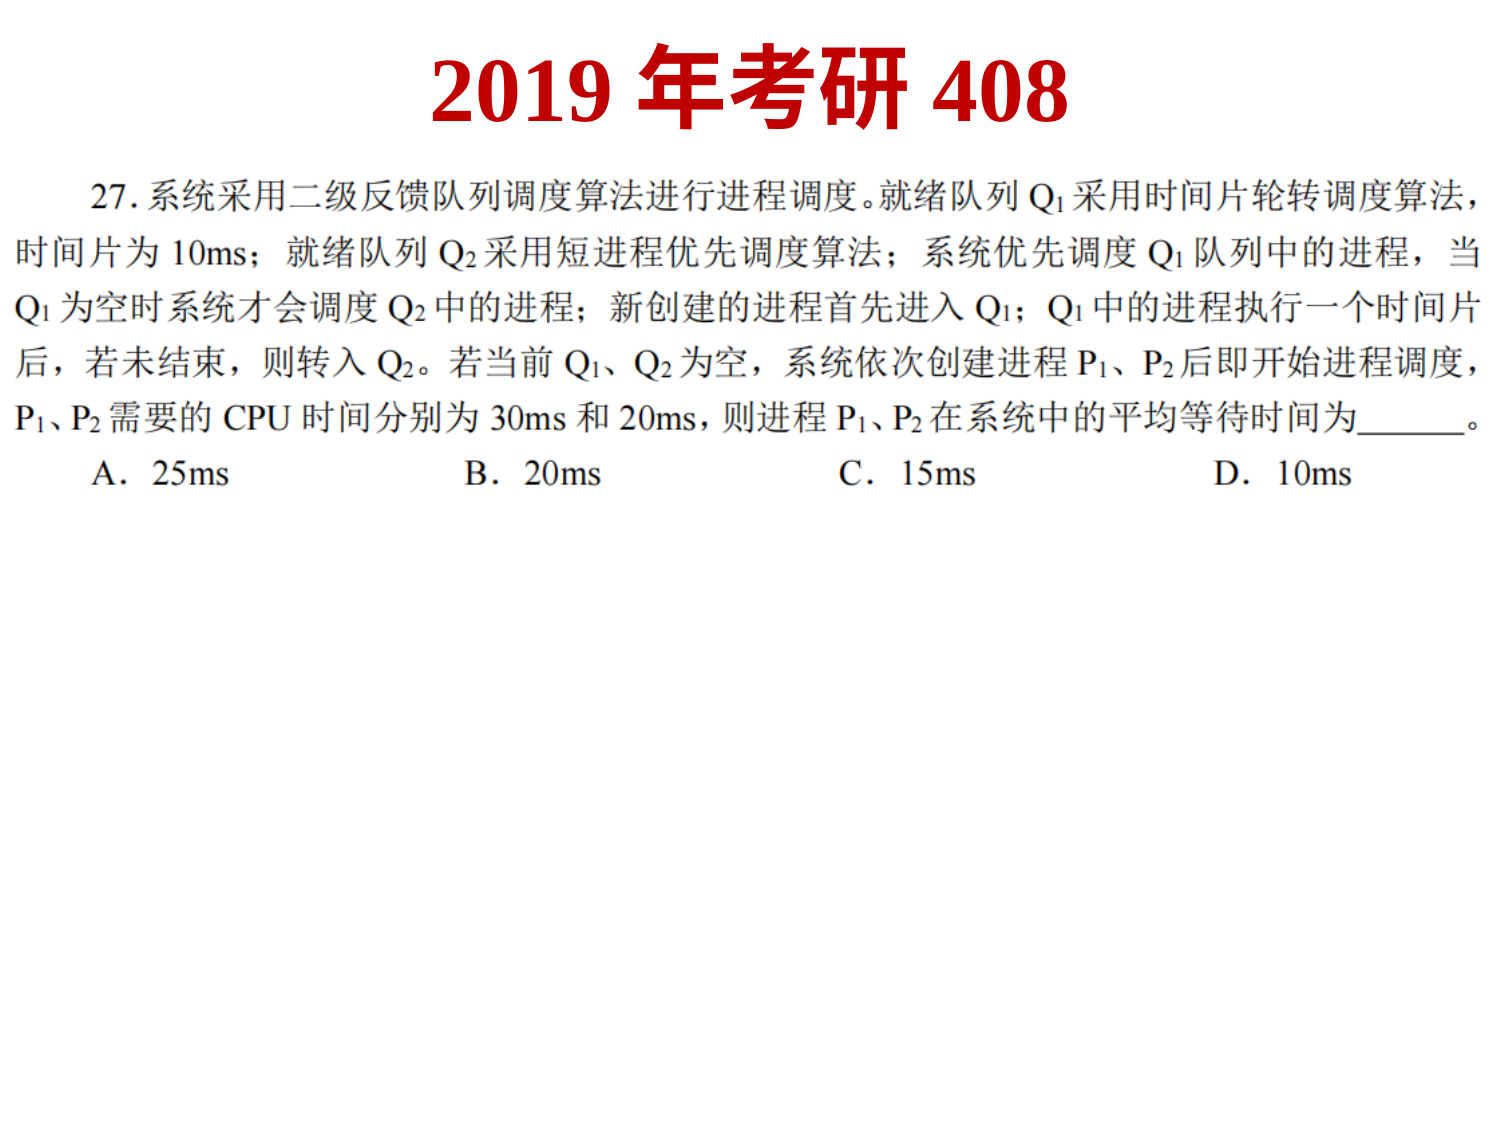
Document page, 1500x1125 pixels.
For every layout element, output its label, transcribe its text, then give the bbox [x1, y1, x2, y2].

text_box 2019年考研408 [0, 0, 1500, 147]
picture [0, 160, 1500, 505]
